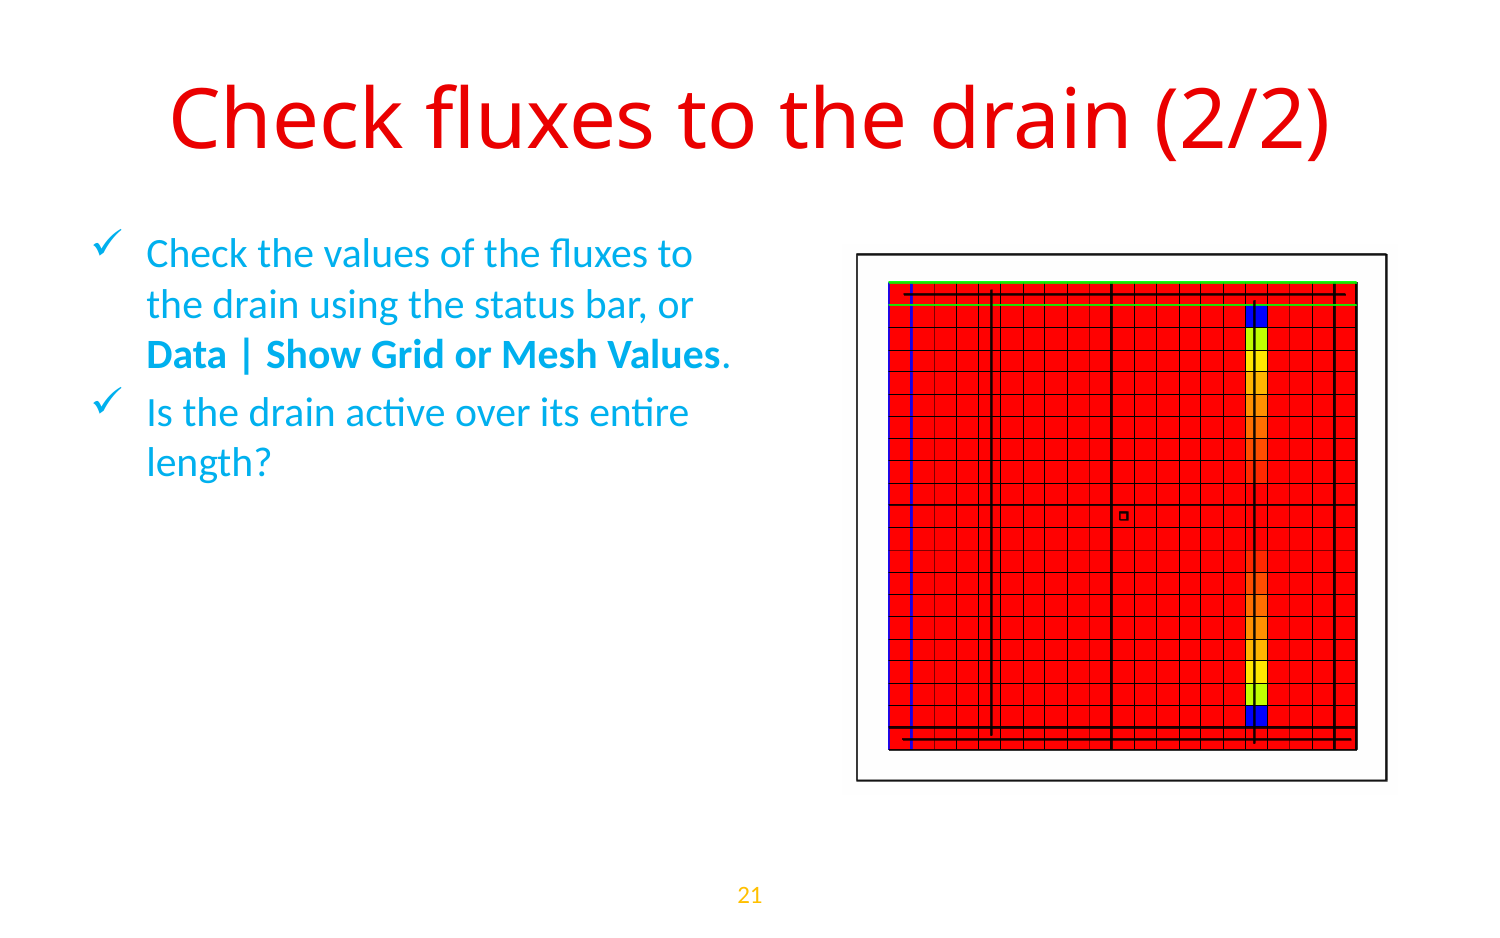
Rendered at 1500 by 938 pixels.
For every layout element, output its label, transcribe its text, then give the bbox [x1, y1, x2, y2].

list Check the values of the fluxes to the drain using the status bar, or Data | Show Grid or Mesh Values. Is the drain active over its entire length? [75, 218, 750, 838]
title Check fluxes to the drain (2/2) [75, 37, 1425, 194]
picture [842, 244, 1398, 795]
slide_number 21 [575, 868, 925, 919]
